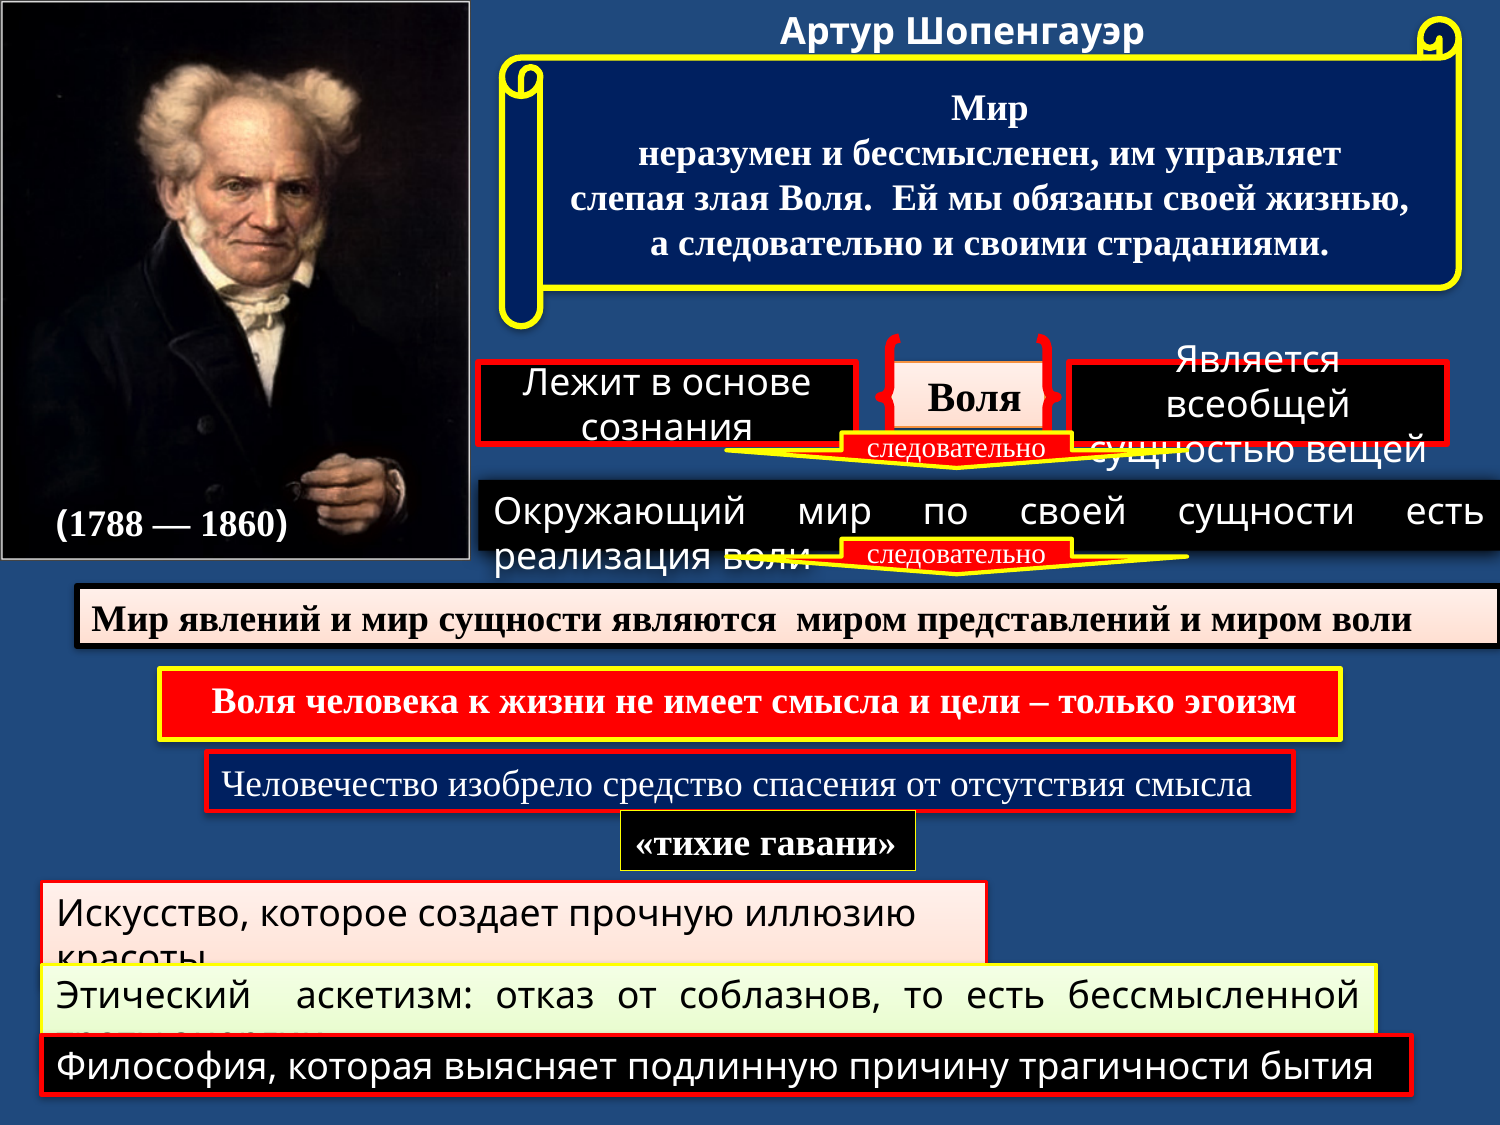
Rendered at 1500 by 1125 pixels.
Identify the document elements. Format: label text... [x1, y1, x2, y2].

text_box Мир явлений и мир сущности являются миром представлений и миром воли [76, 585, 1500, 647]
text_box Артур Шопенгауэр [631, 0, 1294, 60]
text_box Мир неразумен и бессмысленен, им управляет слепая злая Воля. Ей мы обязаны своей жизнью, а следовательно и своими страданиями. [501, 18, 1460, 327]
text_box Является всеобщей сущностью вещей [1067, 360, 1449, 446]
text_box Воля человека к жизни не имеет смысла и цели – только эгоизм [157, 667, 1343, 742]
text_box следовательно [724, 430, 1190, 471]
text_box Окружающий мир по своей сущности есть реализация воли [476, 478, 1500, 553]
text_box Лежит в основе сознания [476, 360, 858, 446]
text_box Этический аскетизм: отказ от соблазнов, то есть бессмысленной траты энергии [41, 963, 1377, 1033]
text_box следовательно [724, 536, 1190, 577]
text_box [879, 337, 1058, 430]
text_box Искусство, которое создает прочную иллюзию красоты [40, 881, 987, 963]
text_box «тихие гавани» [620, 810, 916, 871]
text_box Философия, которая выясняет подлинную причину трагичности бытия [41, 1034, 1412, 1095]
text_box Человечество изобрело средство спасения от отсутствия смысла [206, 751, 1294, 812]
picture [0, 0, 471, 562]
